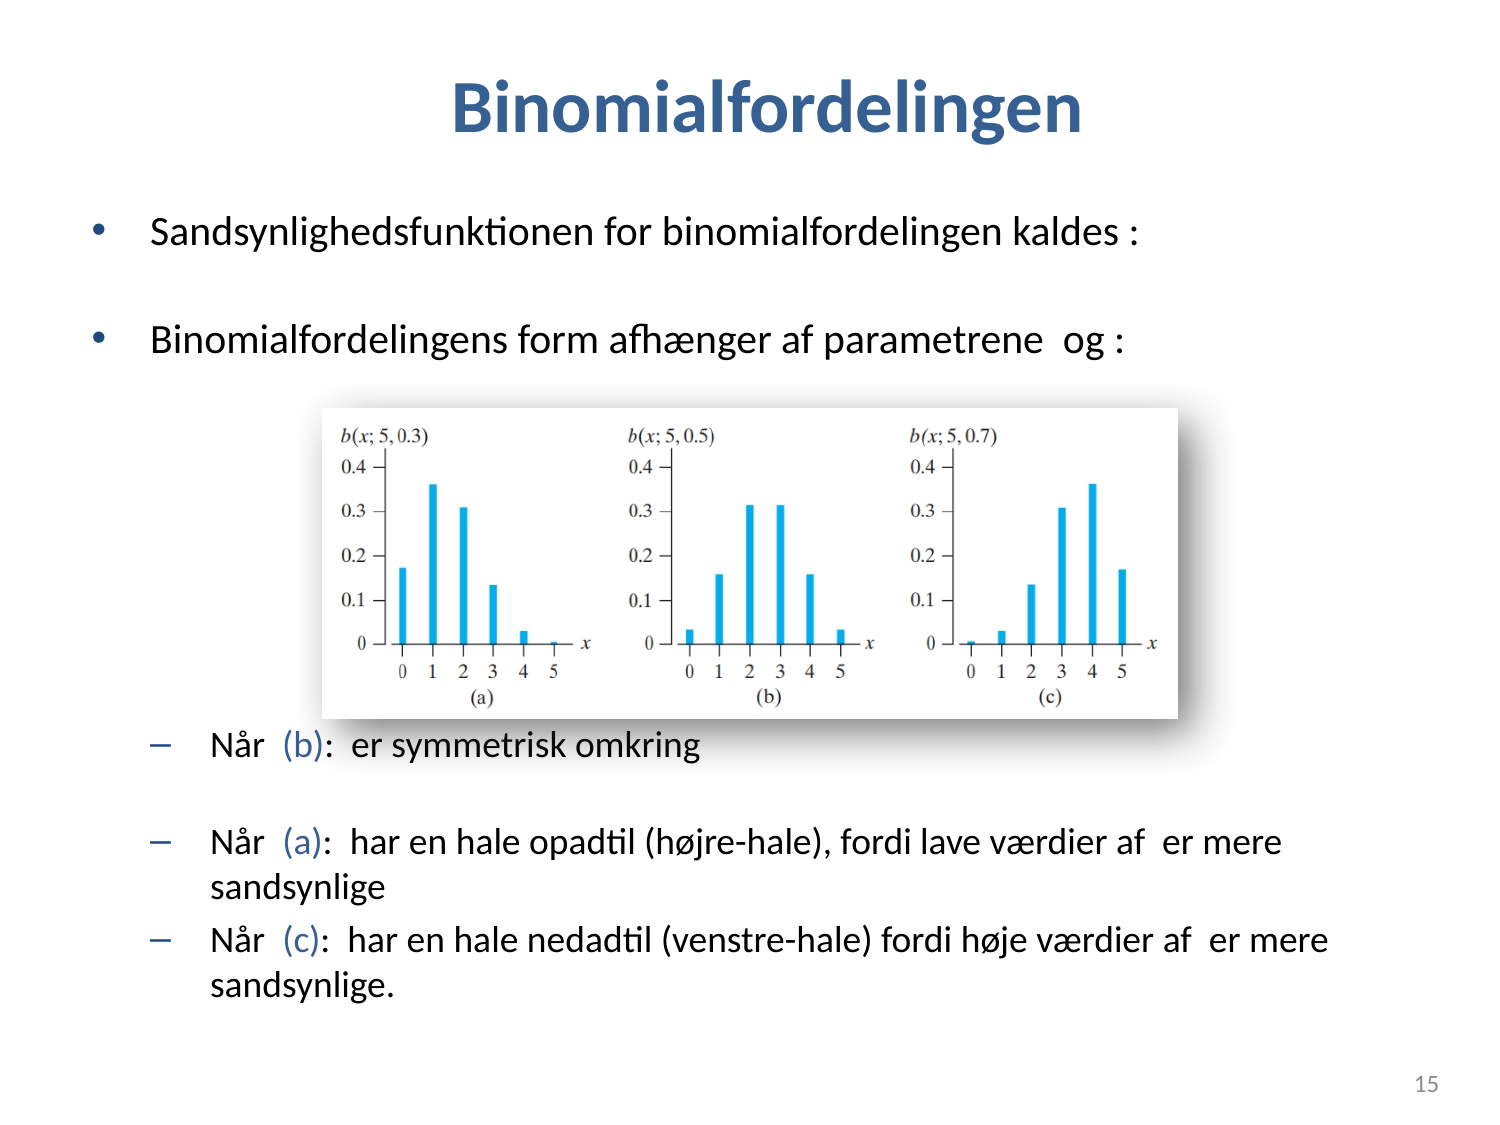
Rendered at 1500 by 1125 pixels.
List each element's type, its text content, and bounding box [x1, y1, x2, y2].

title Binomialfordelingen [76, 45, 1459, 161]
slide_number 15 [1104, 1058, 1455, 1107]
picture [322, 408, 1178, 719]
